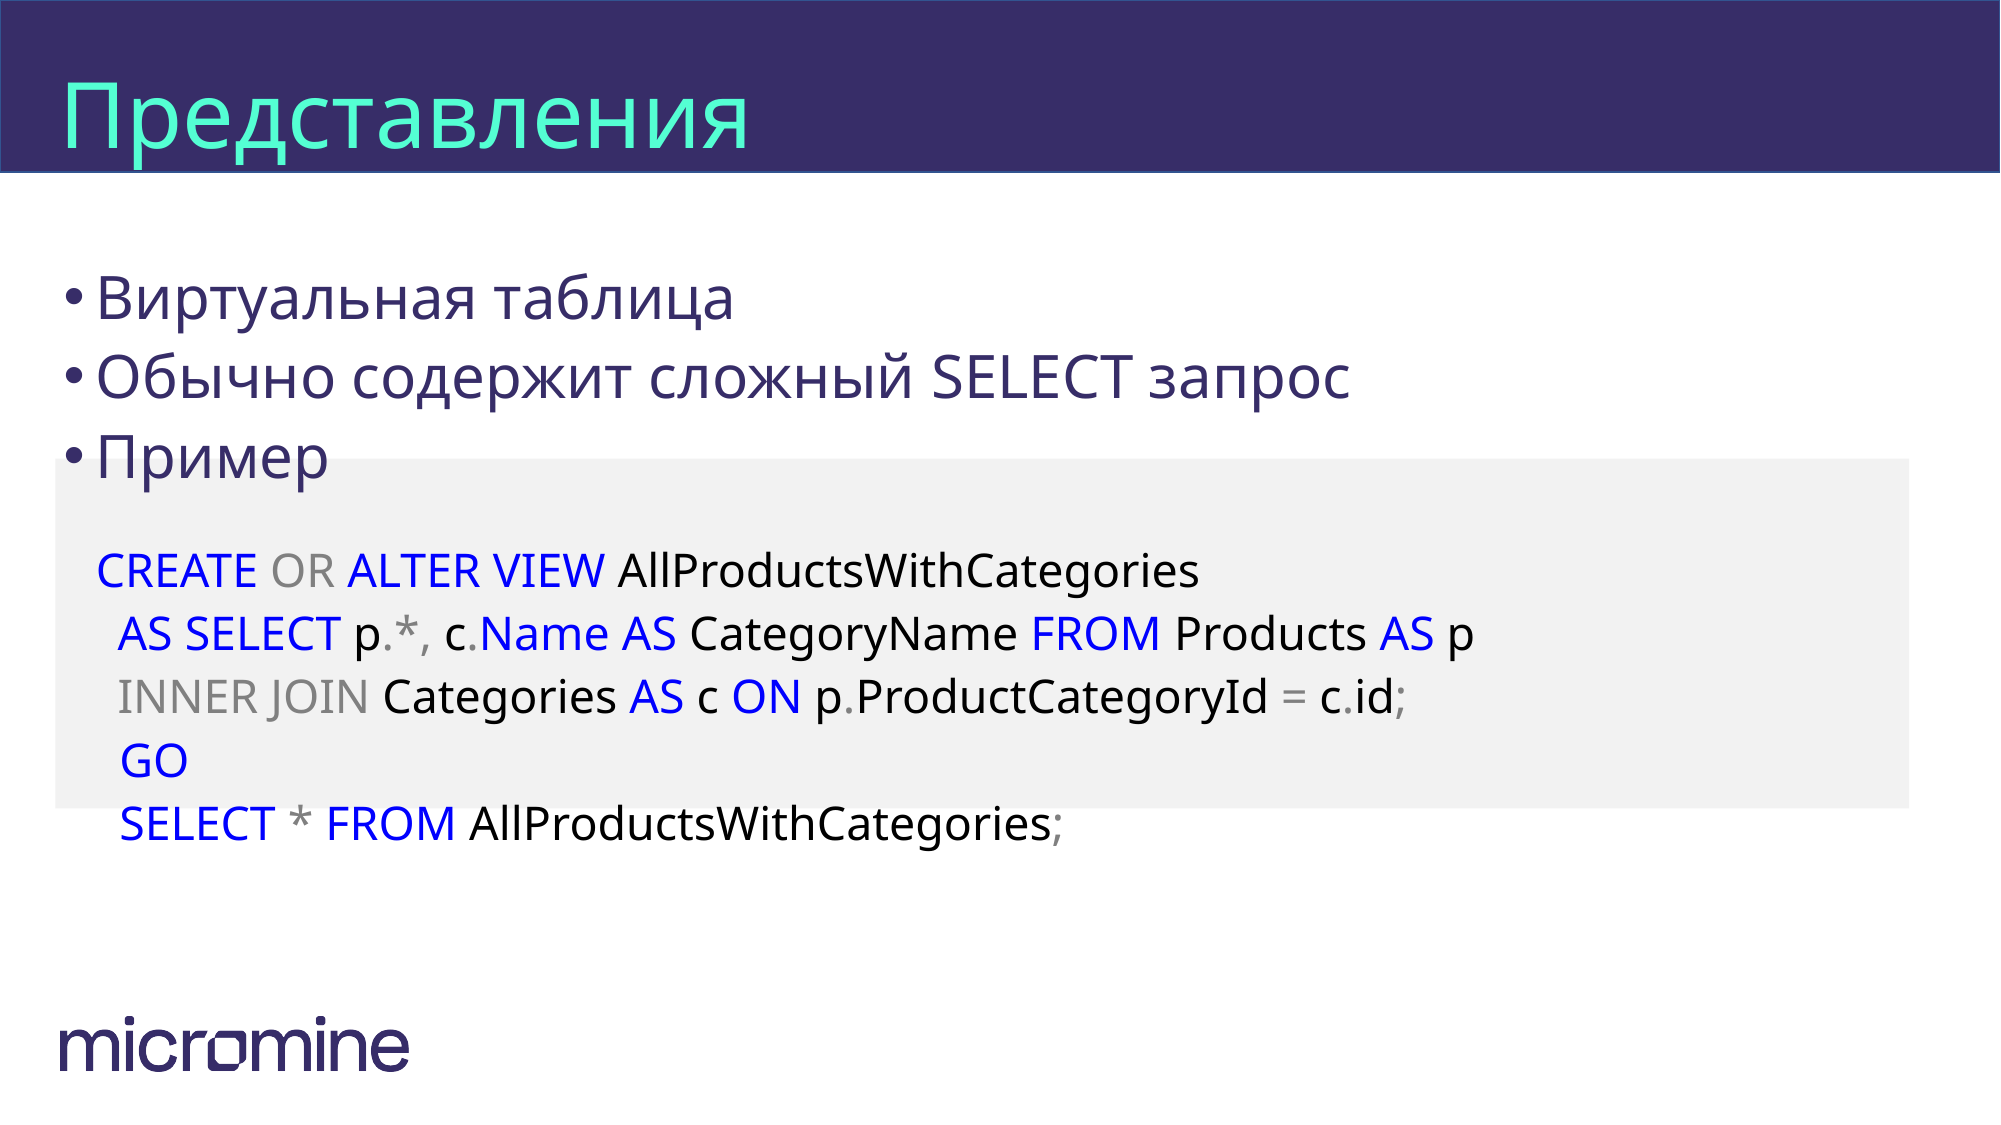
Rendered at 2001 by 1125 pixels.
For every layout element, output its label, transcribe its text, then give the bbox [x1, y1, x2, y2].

picture [60, 1016, 409, 1072]
list Виртуальная таблица Обычно содержит сложный SELECT запрос Пример CREATE OR ALTER VIEW AllProductsWithCategories AS SELECT p.*, c.Name AS CategoryName FROM Products AS p INNER JOIN Categories AS c ON p.ProductCategoryId = c.id; GO SELECT * FROM AllProductsWithCategories; [48, 251, 1961, 865]
text_box [0, 0, 2000, 173]
title Представления [44, 49, 1956, 252]
